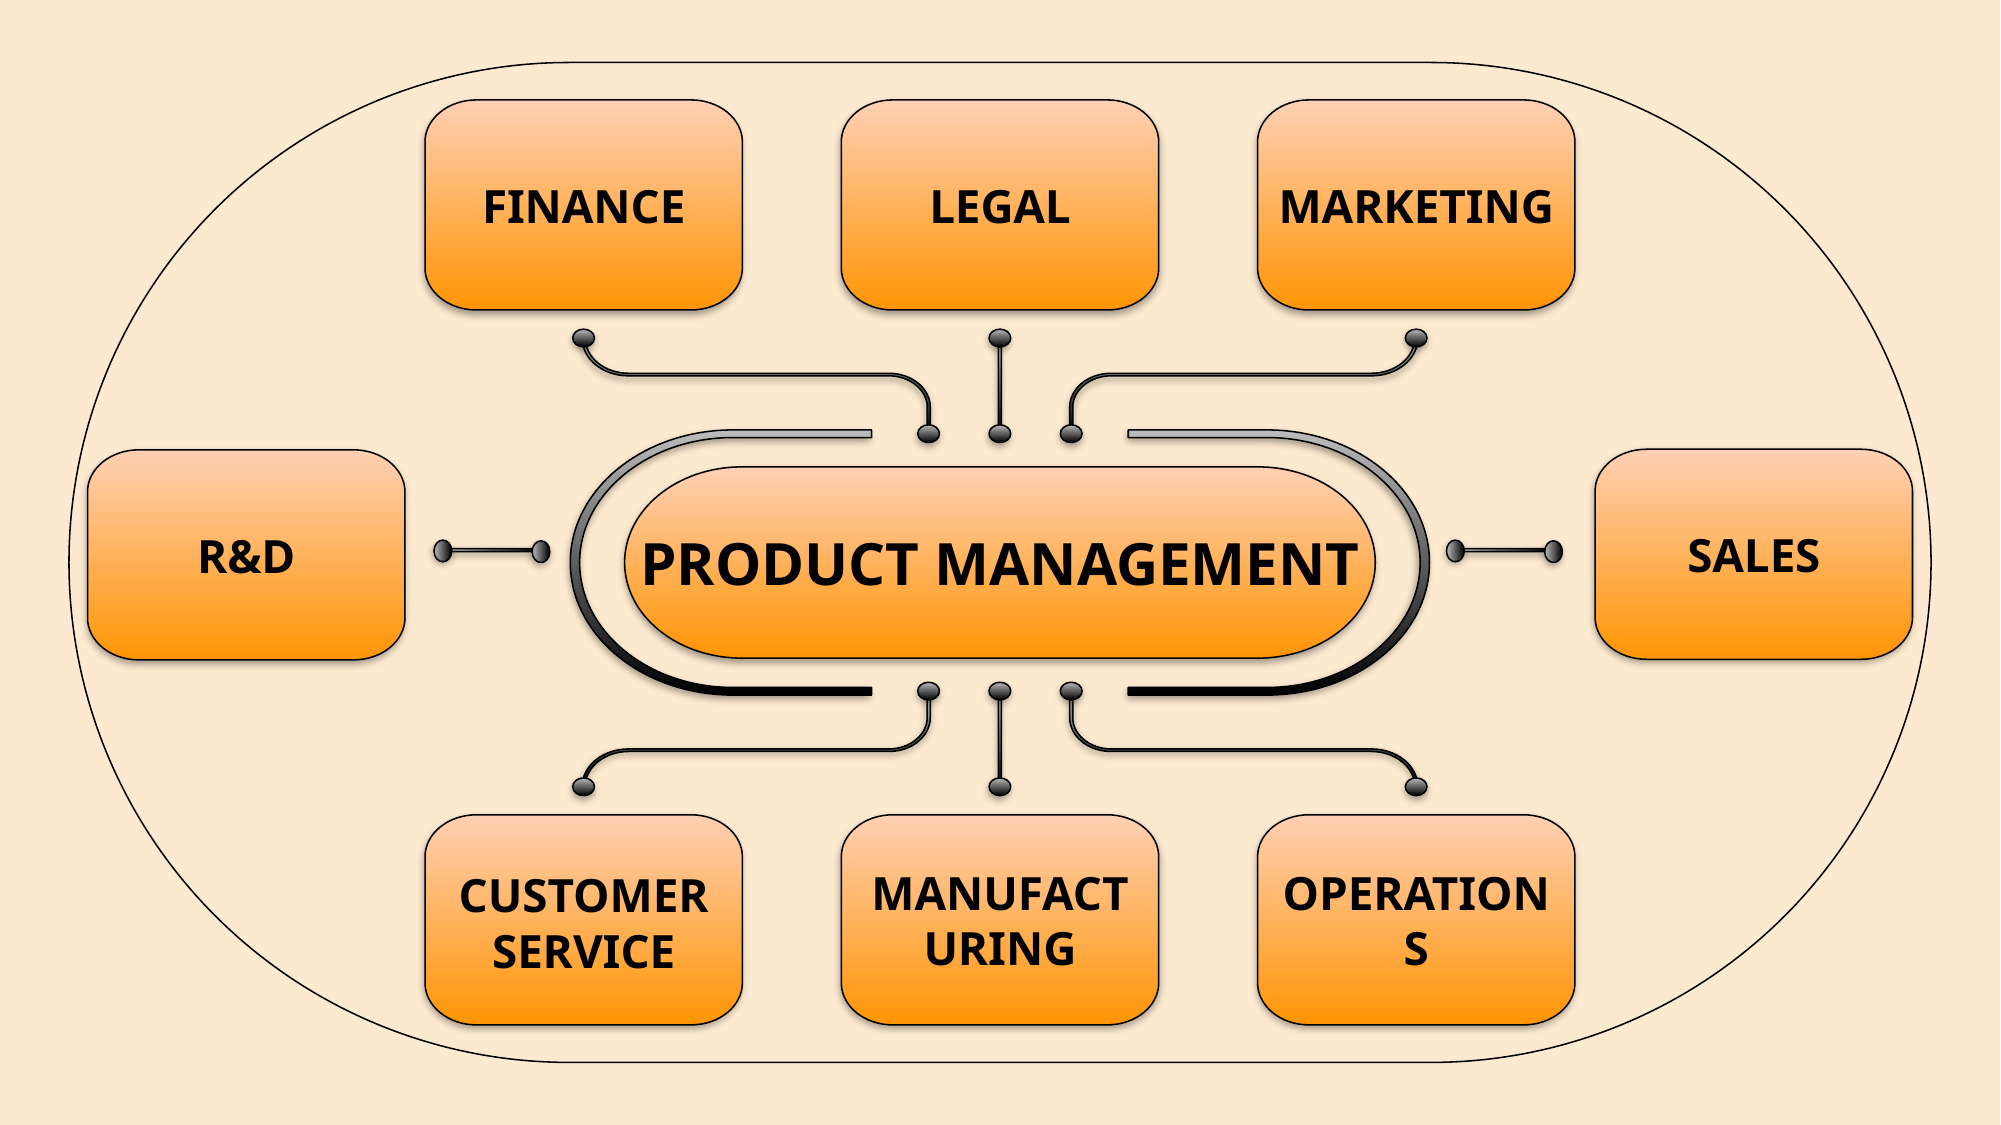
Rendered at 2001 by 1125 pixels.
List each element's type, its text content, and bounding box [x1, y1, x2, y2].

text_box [424, 99, 1576, 1026]
text_box SALES [1594, 448, 1914, 661]
text_box R&D [86, 449, 406, 661]
